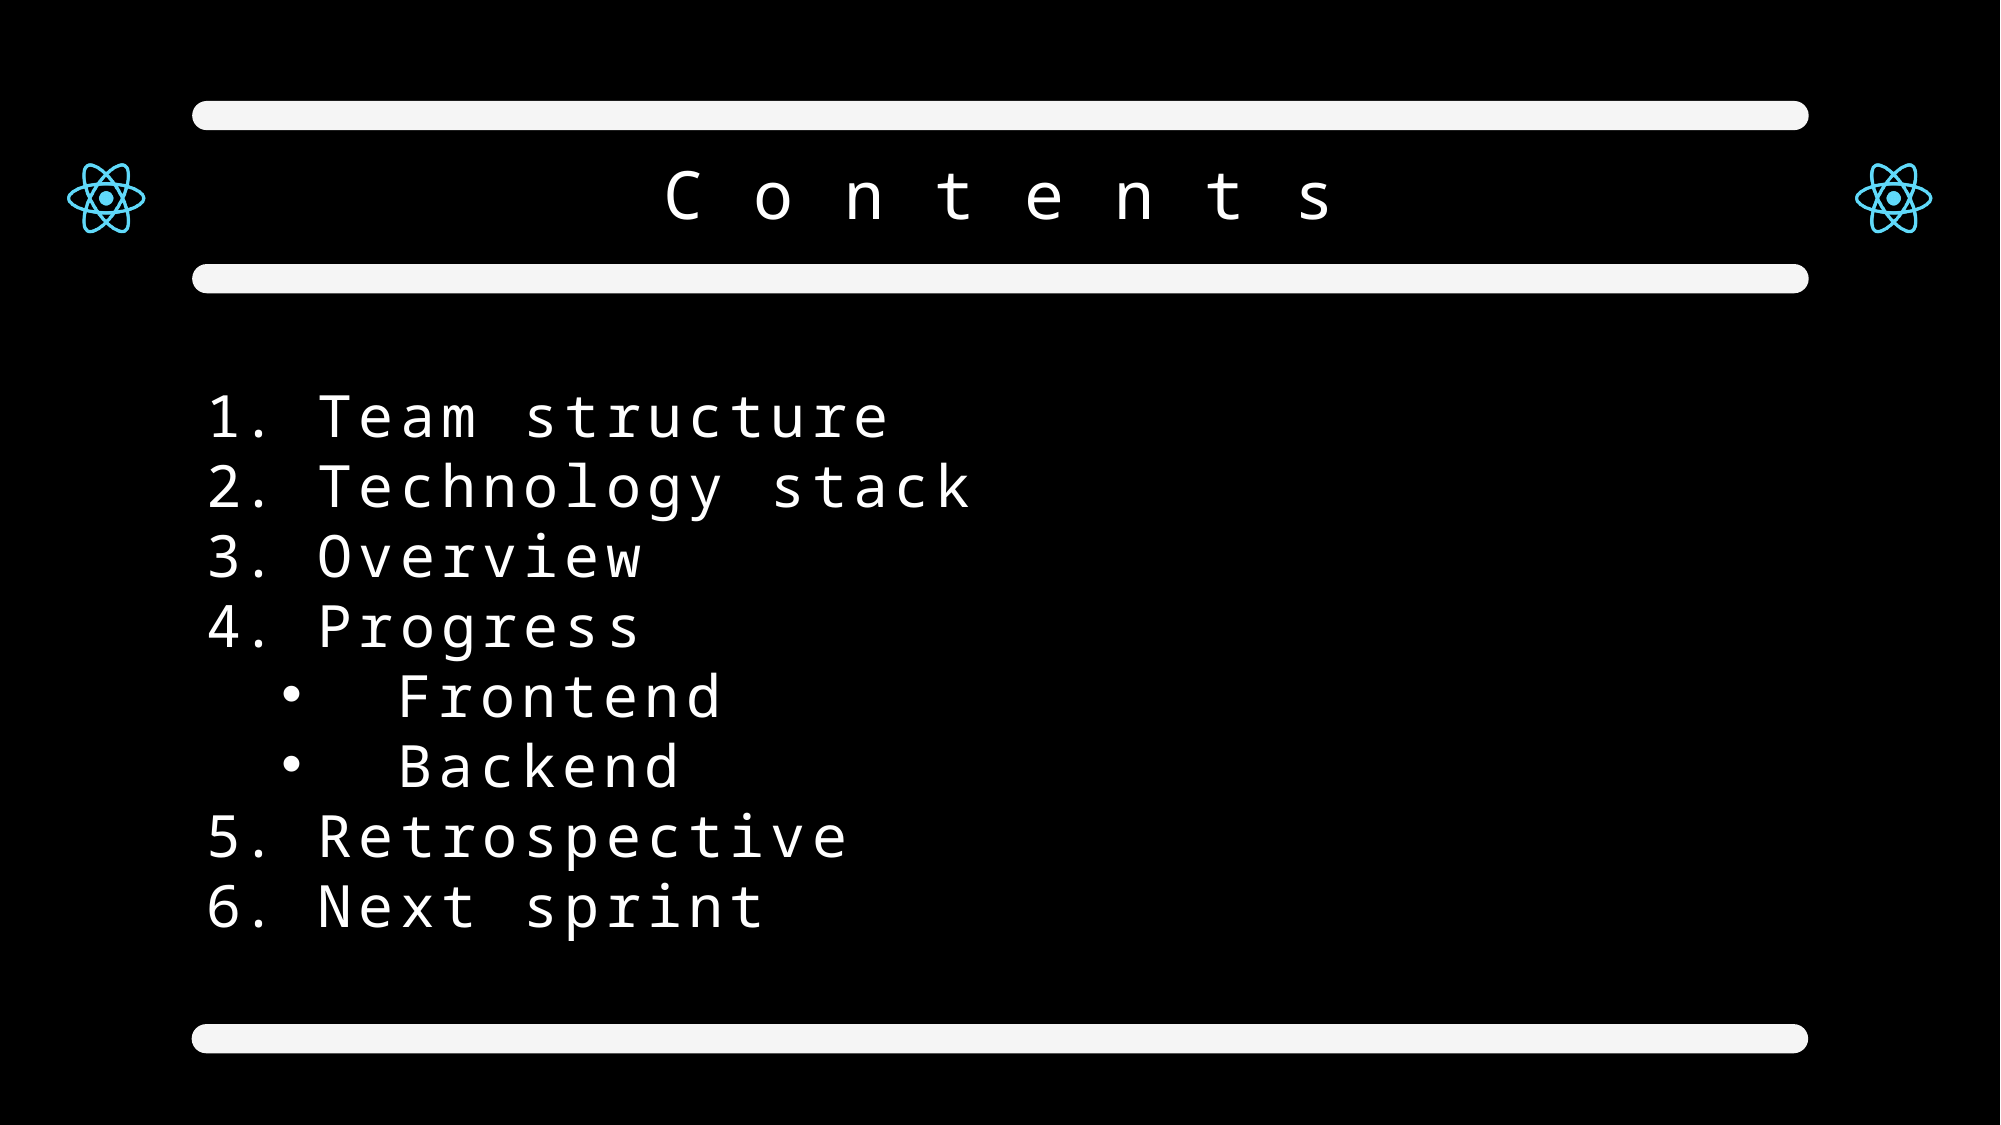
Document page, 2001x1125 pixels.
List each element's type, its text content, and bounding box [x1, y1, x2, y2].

title Contents [191, 131, 1808, 266]
text_box [191, 263, 1810, 295]
text_box [190, 1023, 1810, 1055]
text_box [191, 99, 1810, 132]
text_box Team structure Technology stack Overview Progress Frontend Backend Retrospective Next sprint [191, 371, 1777, 946]
picture [1853, 157, 1934, 239]
picture [65, 157, 147, 239]
